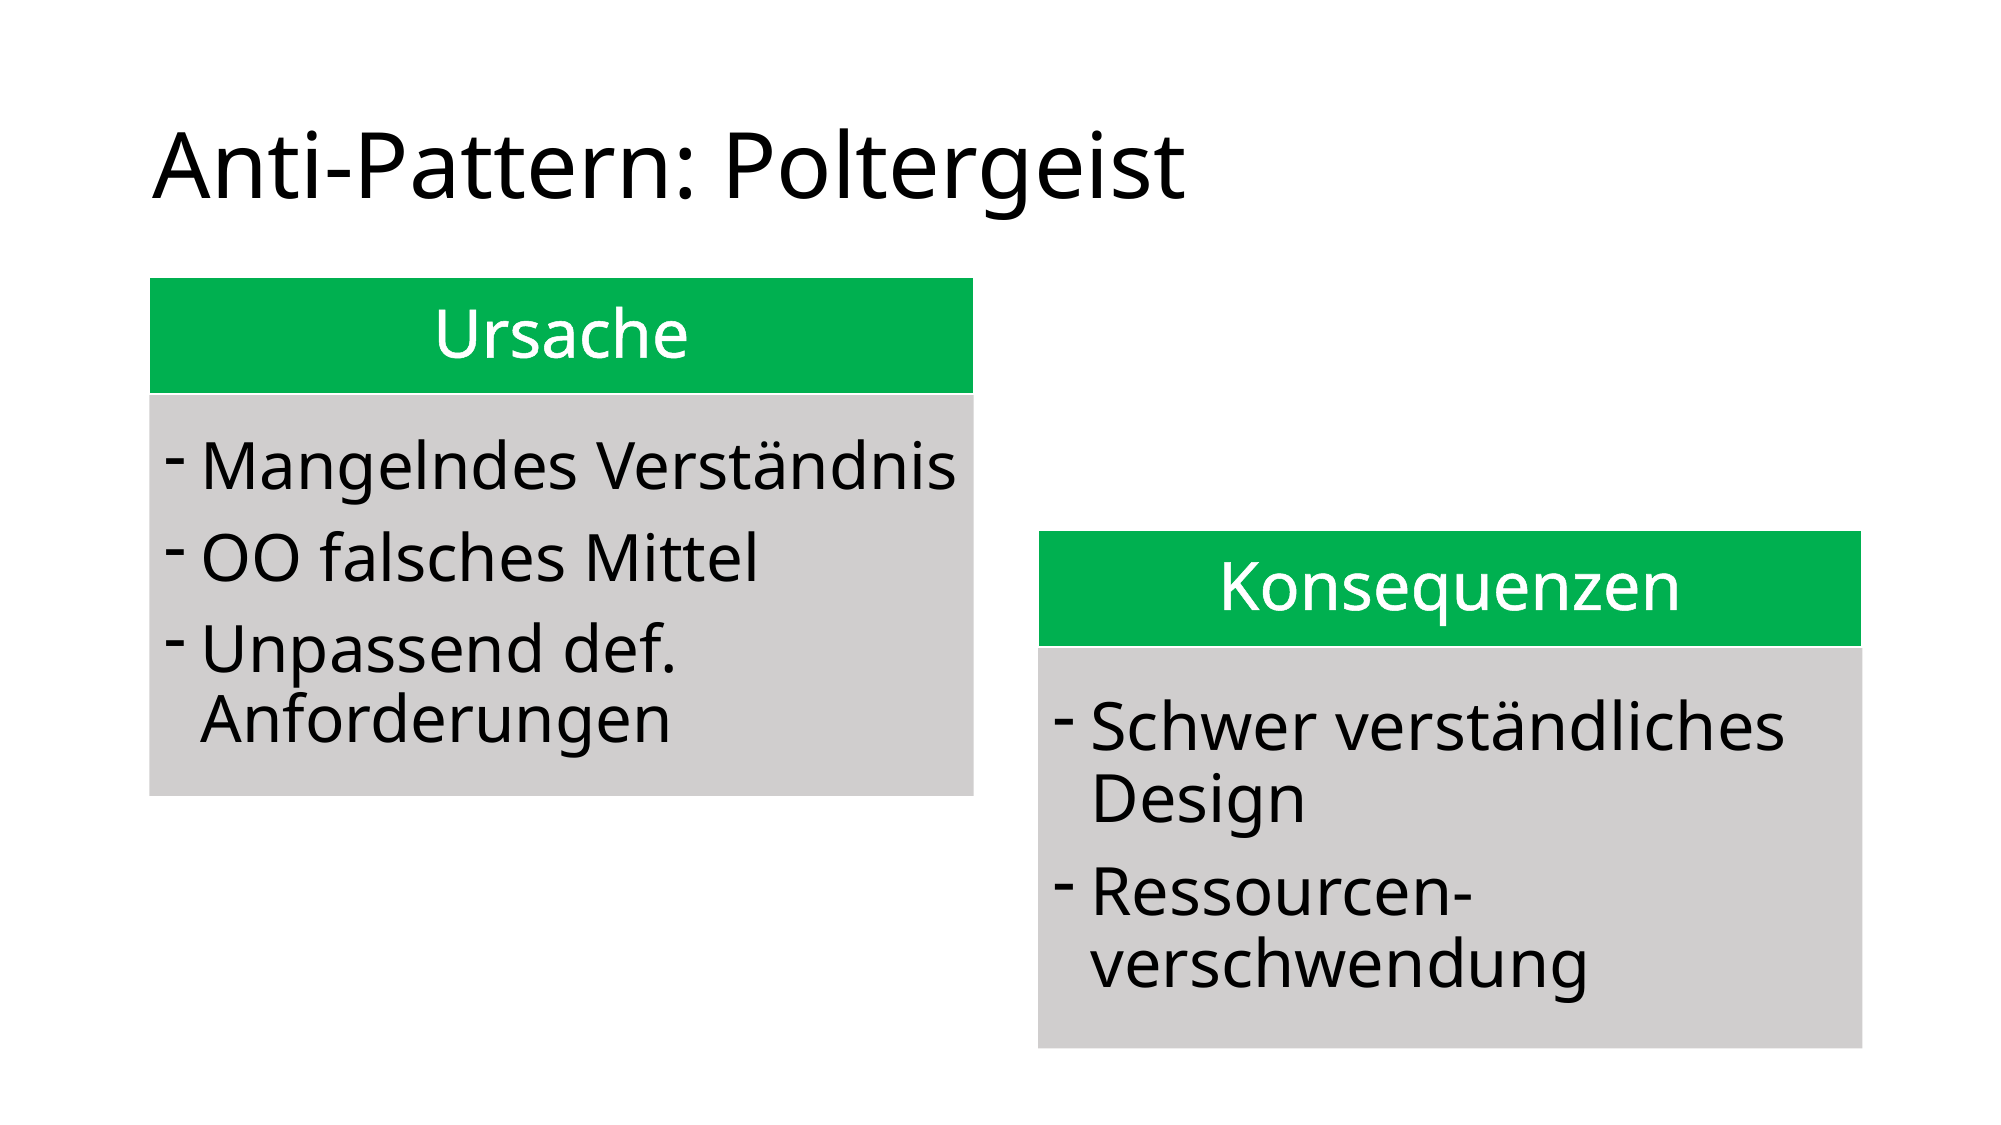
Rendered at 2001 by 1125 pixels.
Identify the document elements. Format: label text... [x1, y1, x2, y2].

text_box Schwer verständliches Design Ressourcen-verschwendung [1038, 648, 1863, 1049]
title Anti-Pattern: Poltergeist [137, 59, 1863, 278]
text_box Konsequenzen [1037, 529, 1863, 648]
text_box Ursache [148, 276, 975, 395]
text_box Mangelndes Verständnis OO falsches Mittel Unpassend def. Anforderungen [149, 395, 974, 796]
